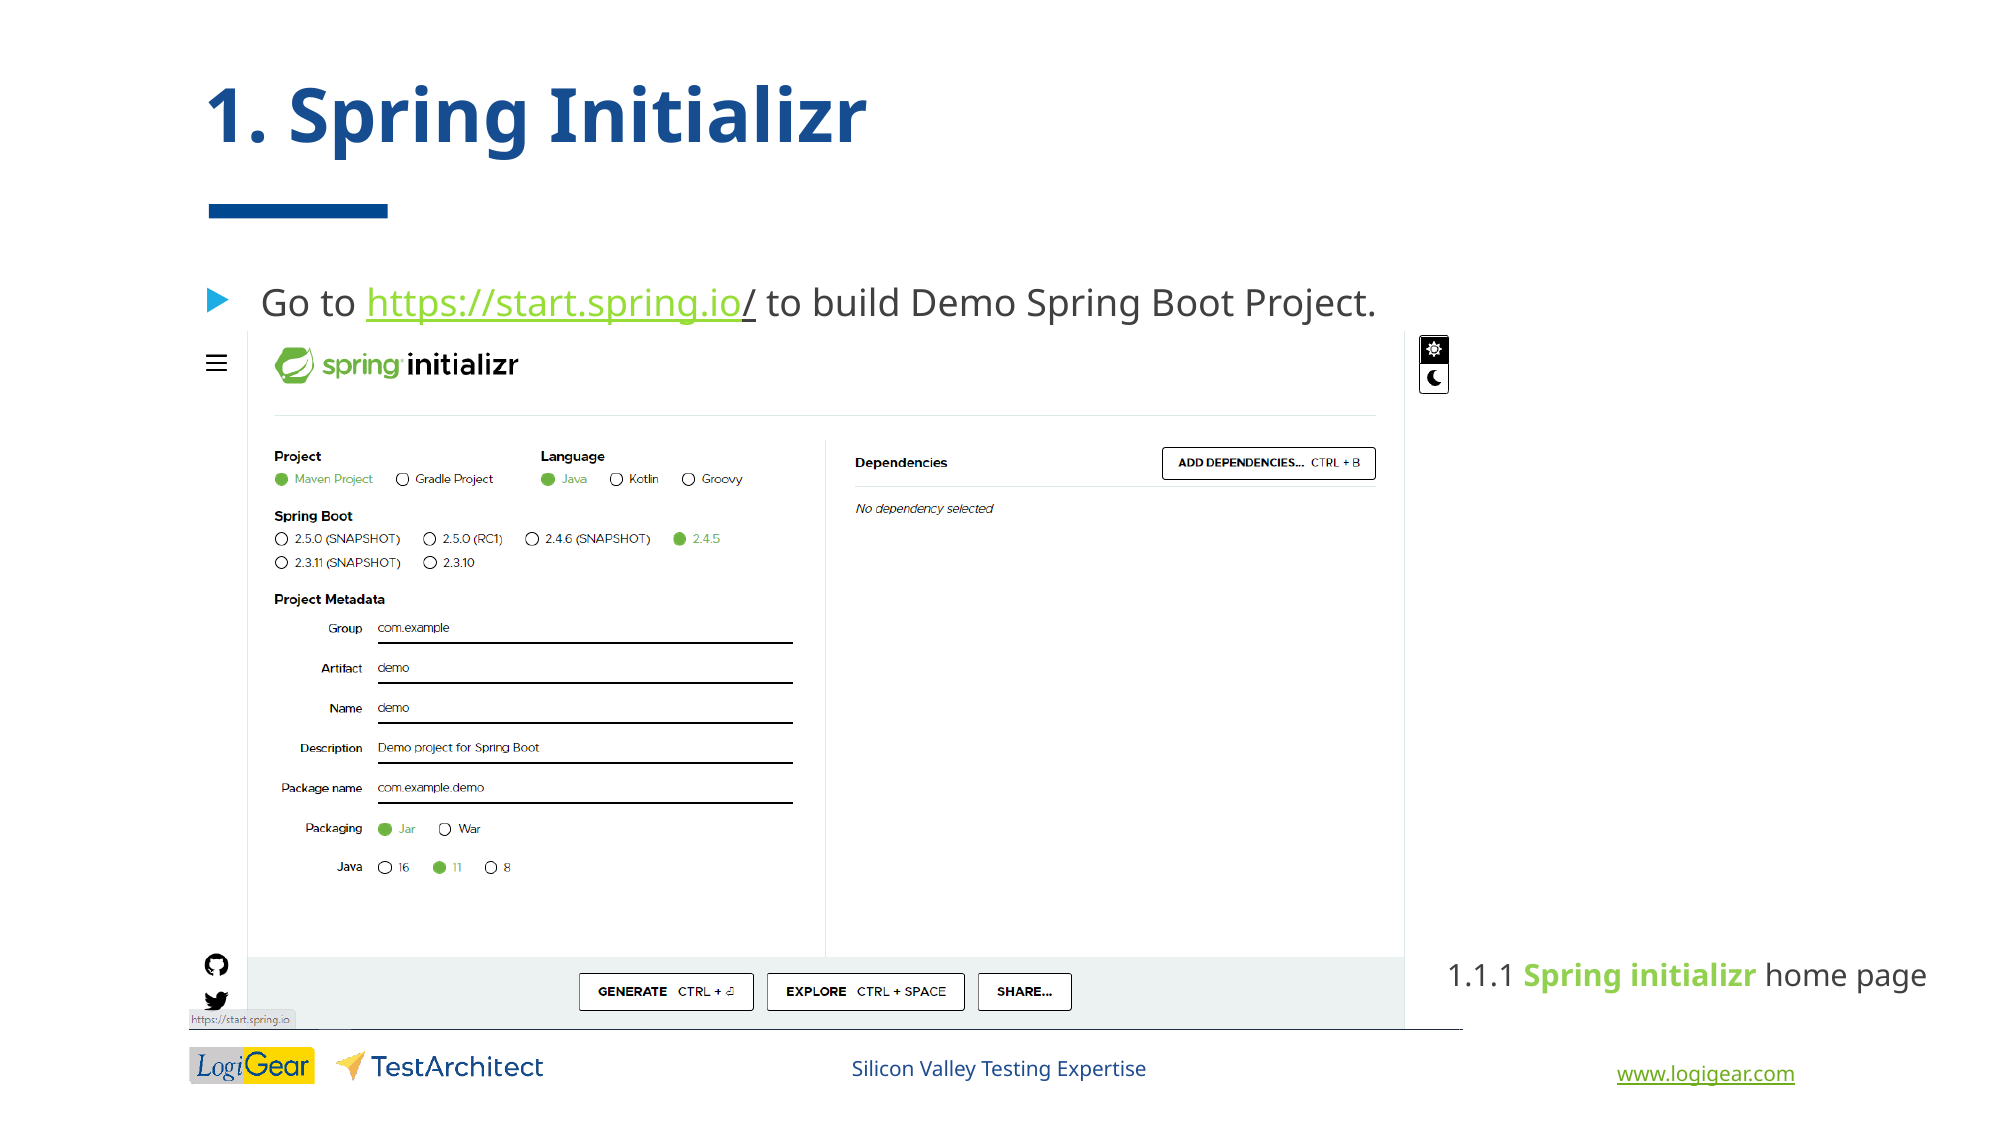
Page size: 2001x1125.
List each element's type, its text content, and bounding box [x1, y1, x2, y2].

title 1. Spring Initializr [189, 54, 1809, 171]
text_box 1.1.1 Spring initializr home page [1468, 948, 1980, 1009]
picture [335, 1051, 543, 1081]
list Go to https://start.spring.io/ to build Demo Spring Boot Project. [189, 271, 1617, 332]
picture [189, 331, 1464, 1030]
picture [189, 1047, 315, 1085]
